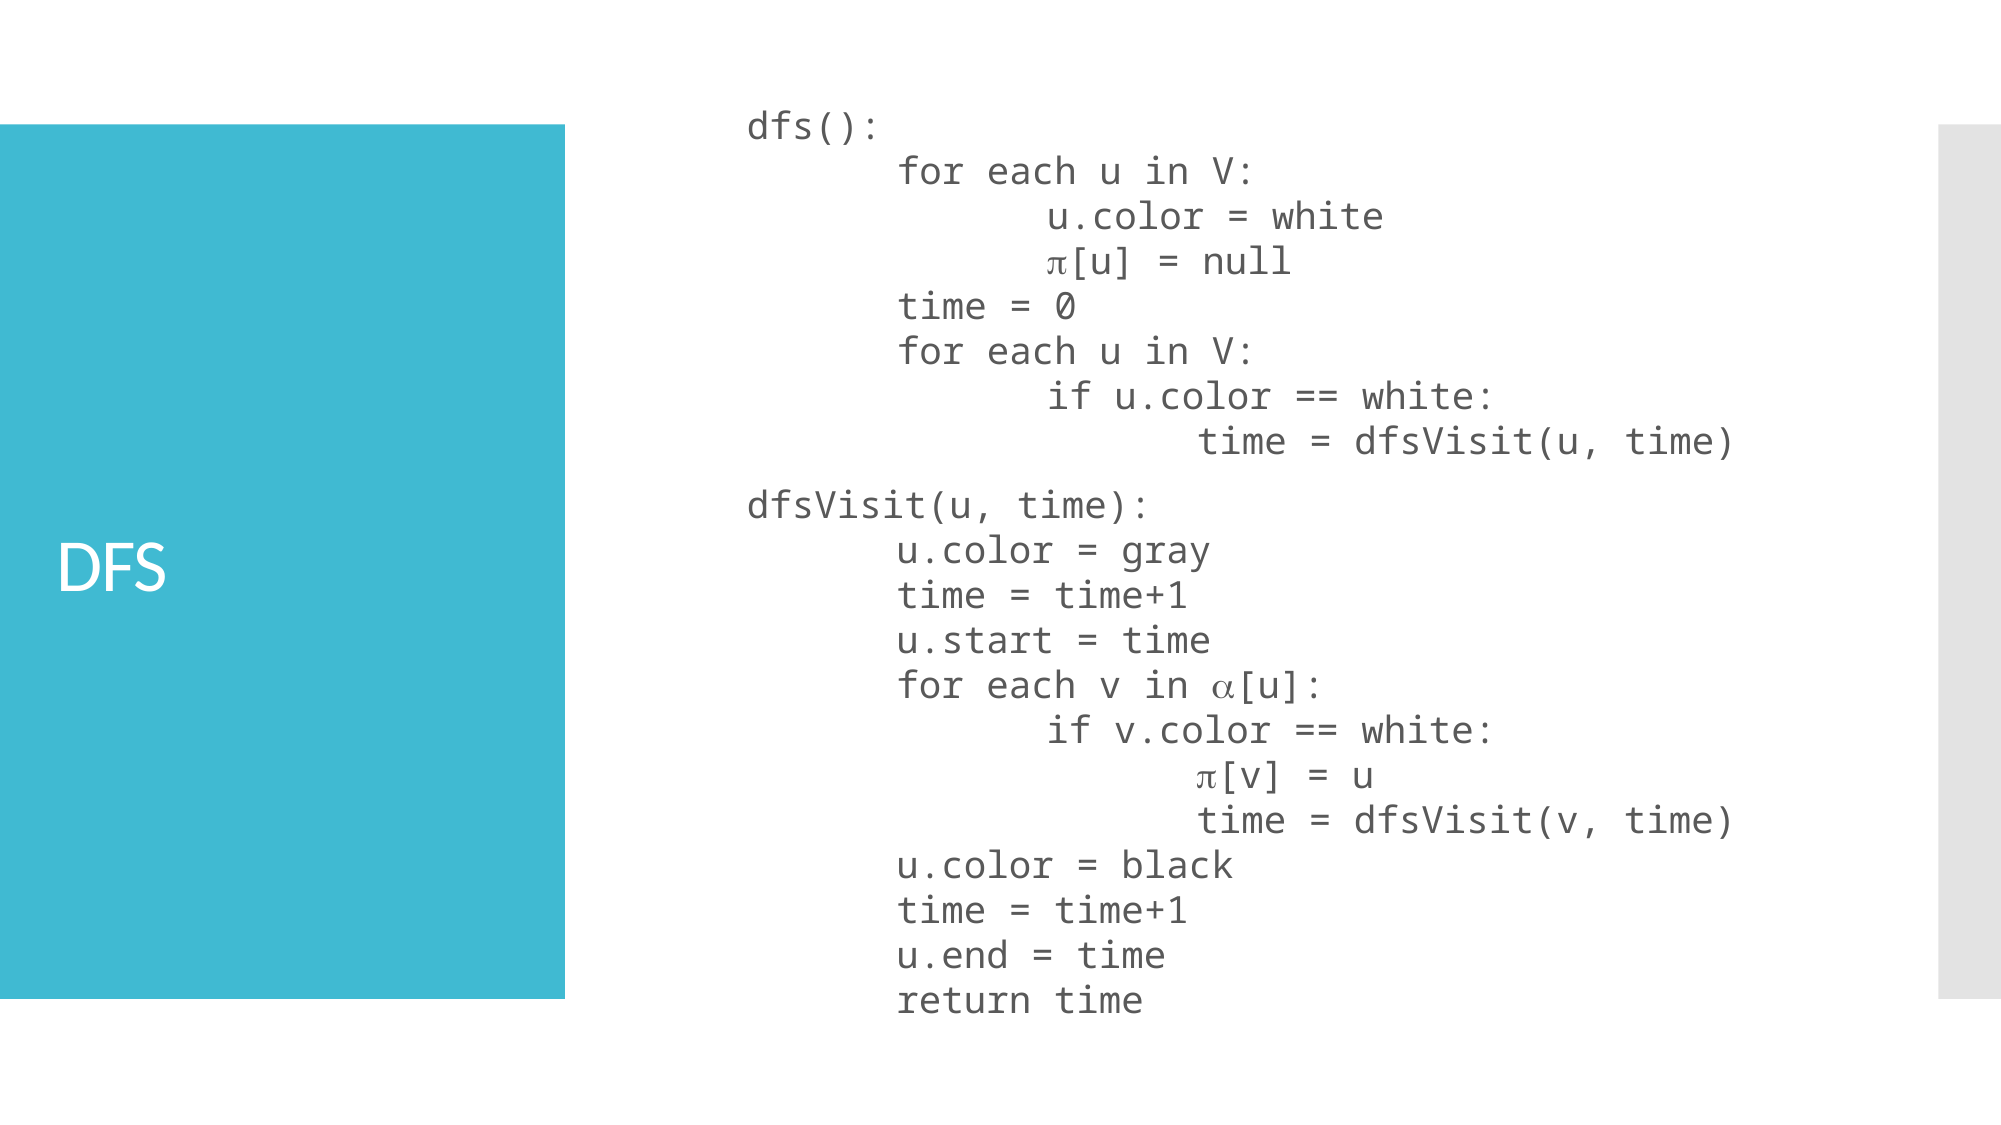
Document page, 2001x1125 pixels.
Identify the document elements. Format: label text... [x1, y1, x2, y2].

title DFS [41, 184, 525, 940]
list dfs(): for each u in V: u.color = white [u] = null time = 0 for each u in V: if u.color == white: time = dfsVisit(u, time) dfsVisit(u, time): u.color = gray time = time+1 u.start = time for each v in [u]: if v.color == white: [v] = u time = dfsVisit(v, time) u.color = black time = time+1 u.end = time return time [731, 38, 1913, 1086]
